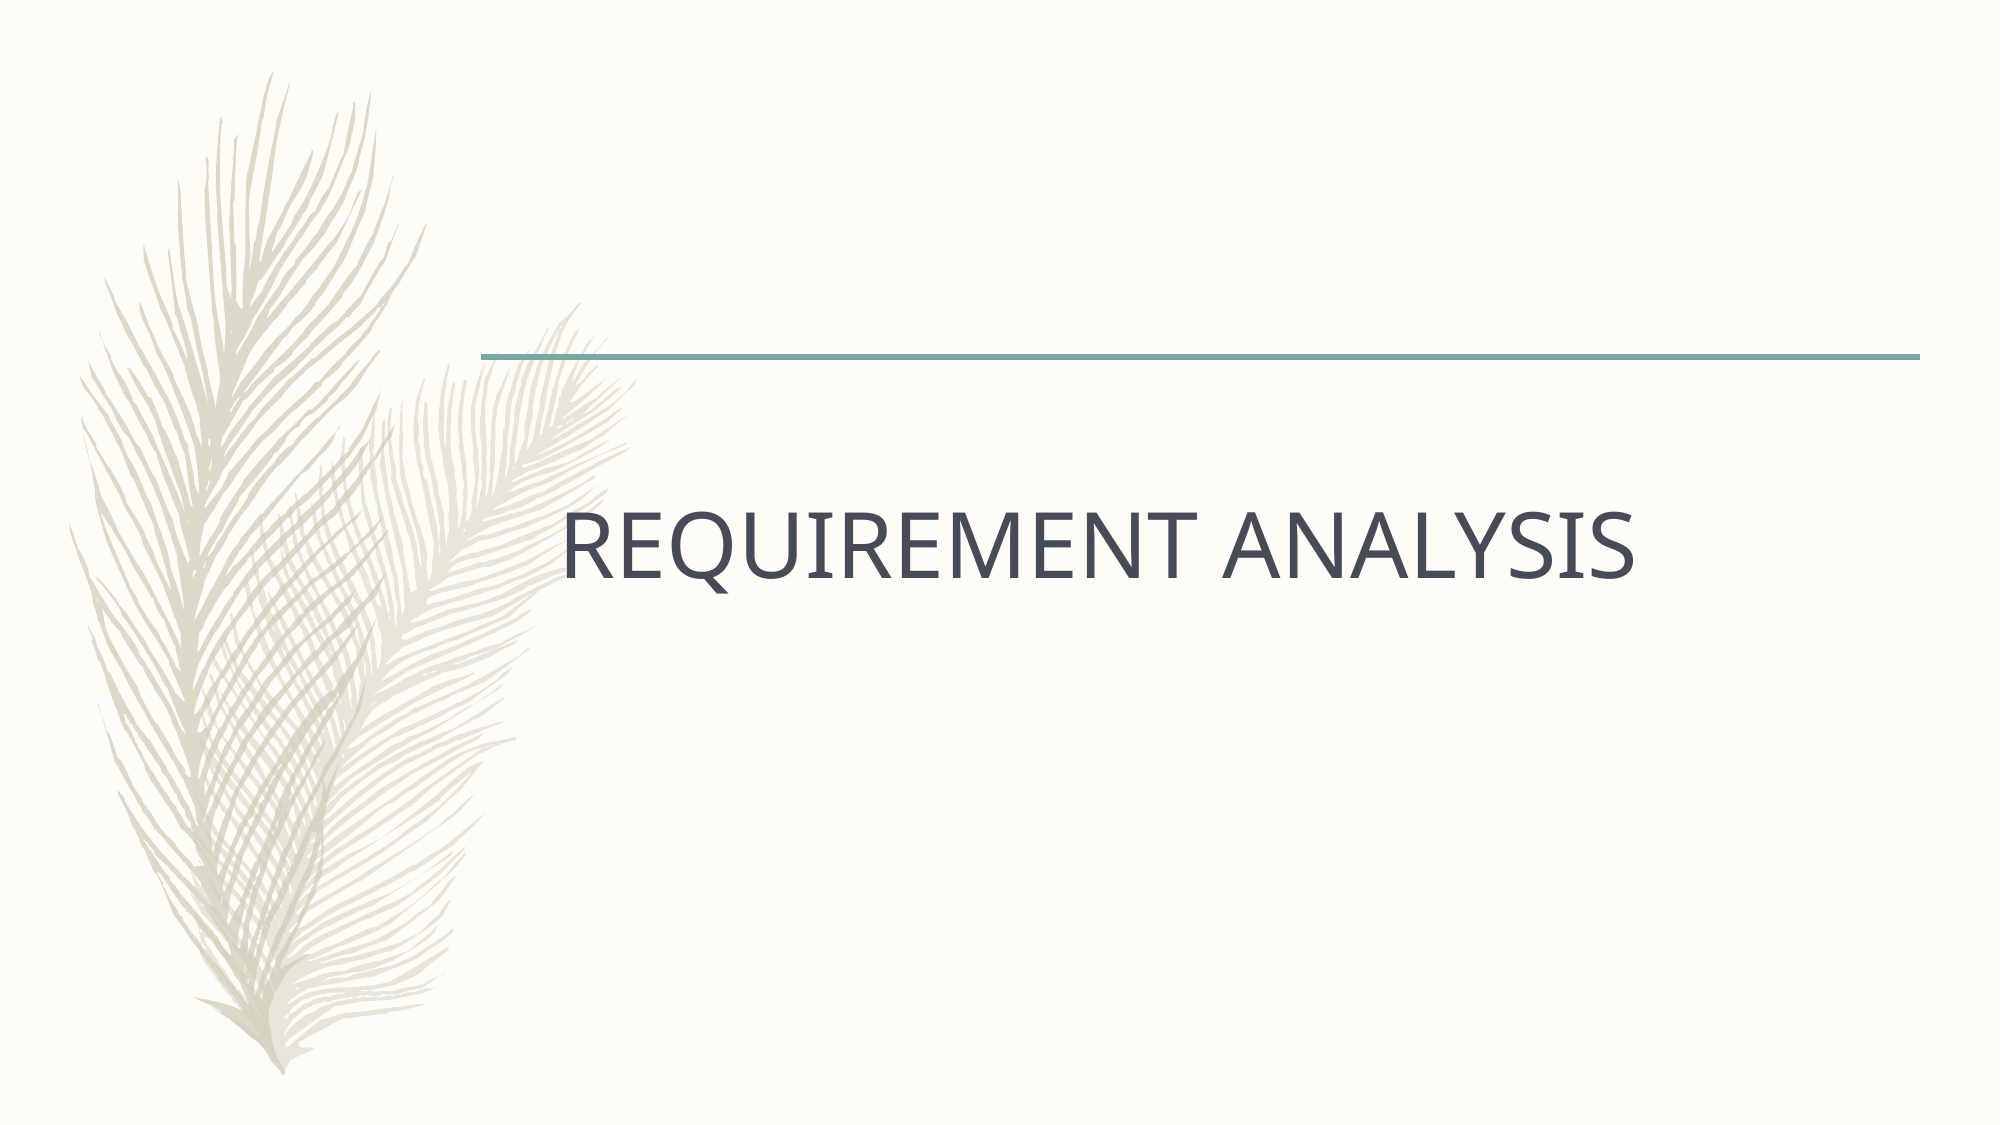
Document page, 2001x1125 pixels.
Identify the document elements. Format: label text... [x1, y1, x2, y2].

title REQUIREMENT ANALYSIS [543, 483, 1874, 707]
